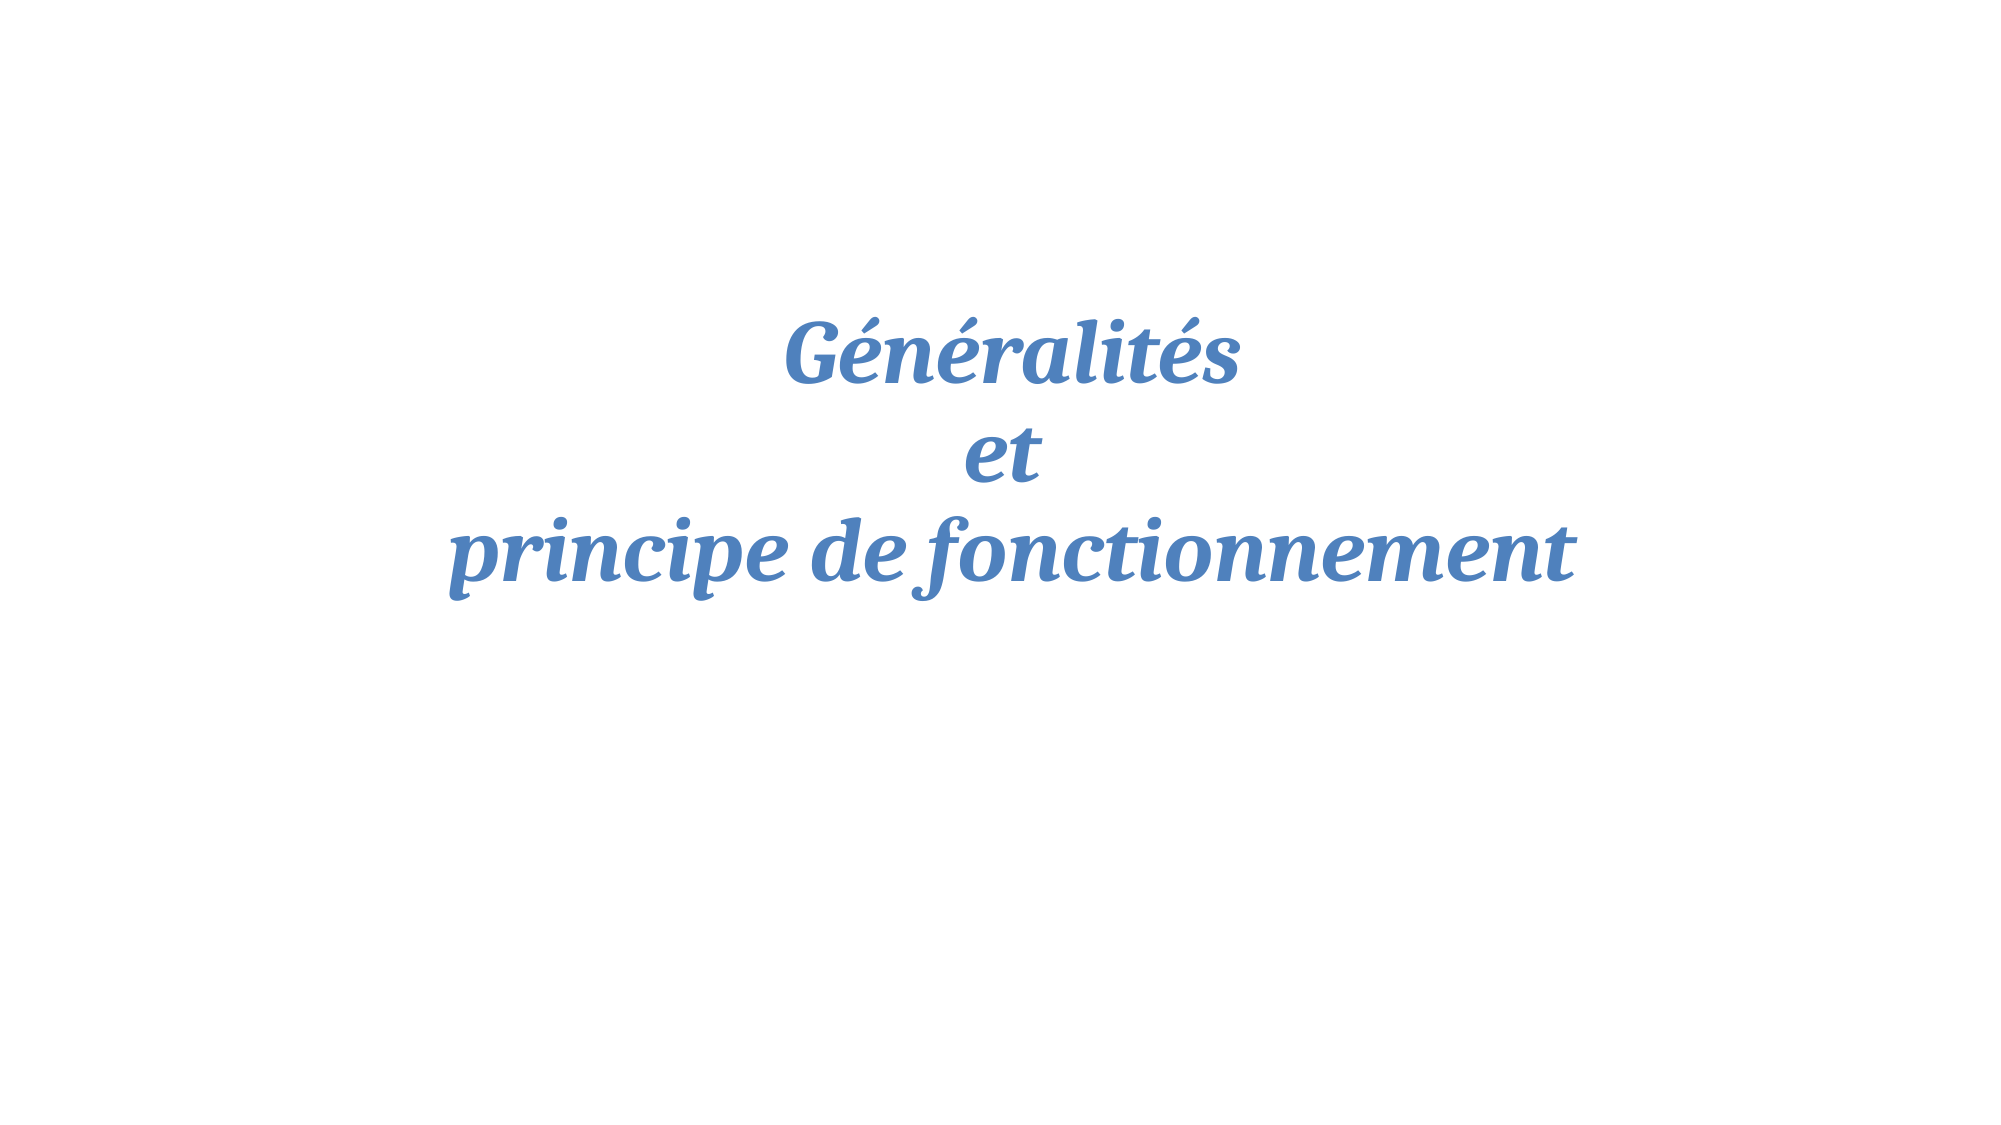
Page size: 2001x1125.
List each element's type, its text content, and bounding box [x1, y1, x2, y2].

title Généralités et principe de fonctionnement [150, 235, 1876, 671]
